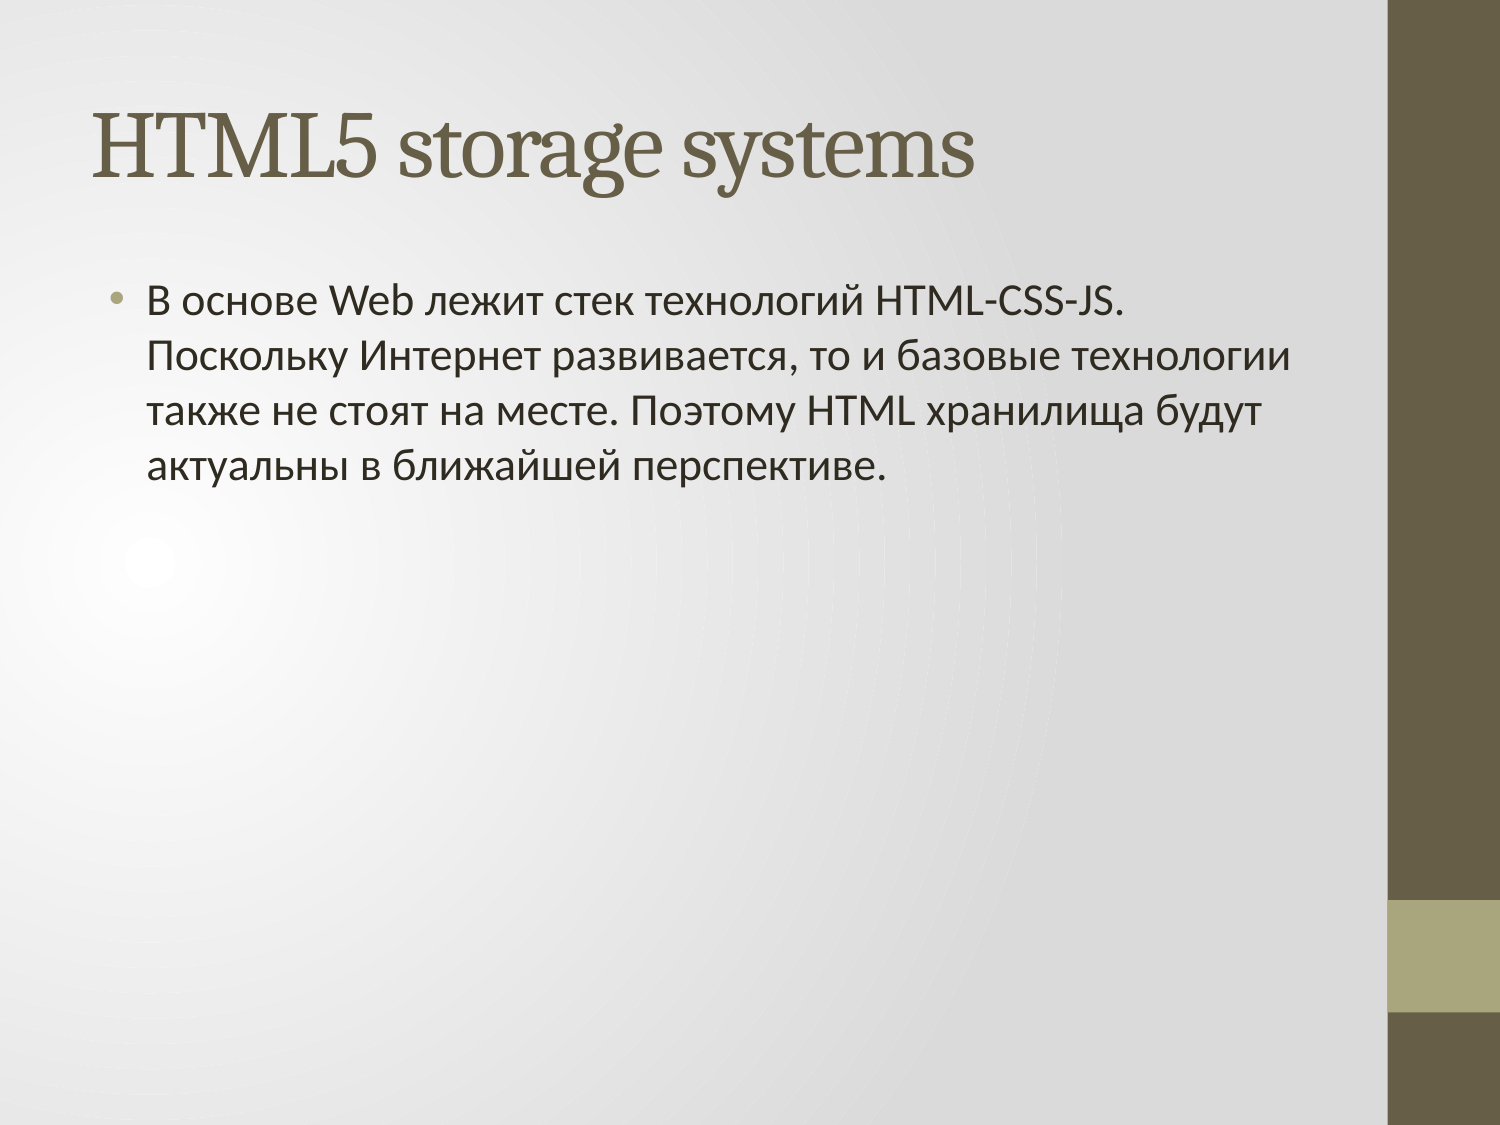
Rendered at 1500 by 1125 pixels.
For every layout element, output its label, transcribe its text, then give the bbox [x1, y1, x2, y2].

list В основе Web лежит стек технологий HTML-CSS-JS. Поскольку Интернет развивается, то и базовые технологии также не стоят на месте. Поэтому HTML хранилища будут актуальны в ближайшей перспективе. [75, 262, 1325, 1050]
title HTML5 storage systems [75, 45, 1325, 233]
